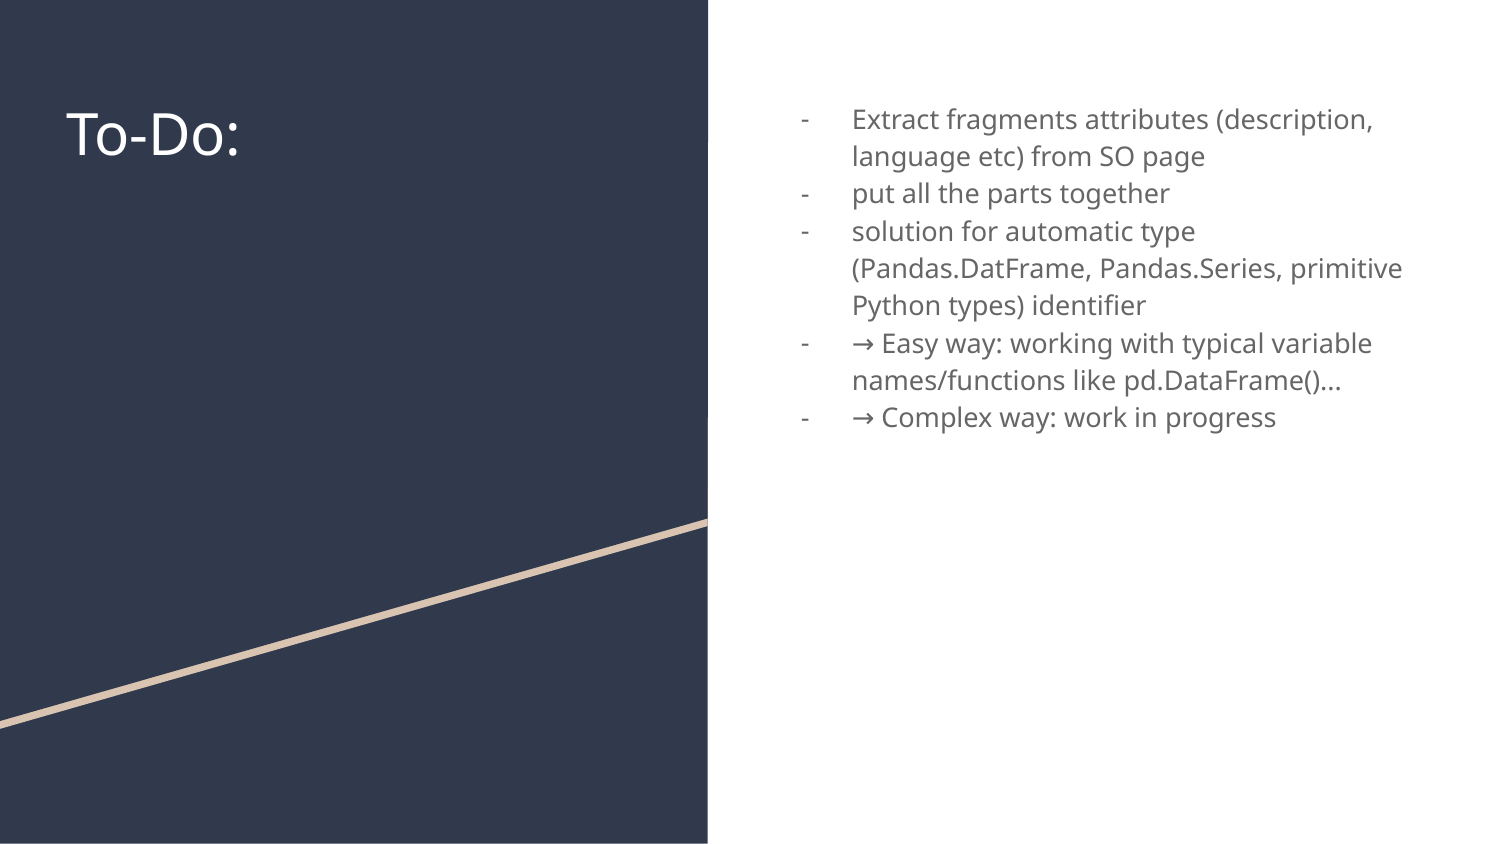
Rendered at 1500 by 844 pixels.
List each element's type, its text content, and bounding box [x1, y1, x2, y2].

title To-Do: [51, 82, 660, 494]
list Extract fragments attributes (description, language etc) from SO page put all the parts together solution for automatic type (Pandas.DatFrame, Pandas.Series, primitive Python types) identifier → Easy way: working with typical variable names/functions like pd.DataFrame()... → Complex way: work in progress [761, 82, 1446, 755]
